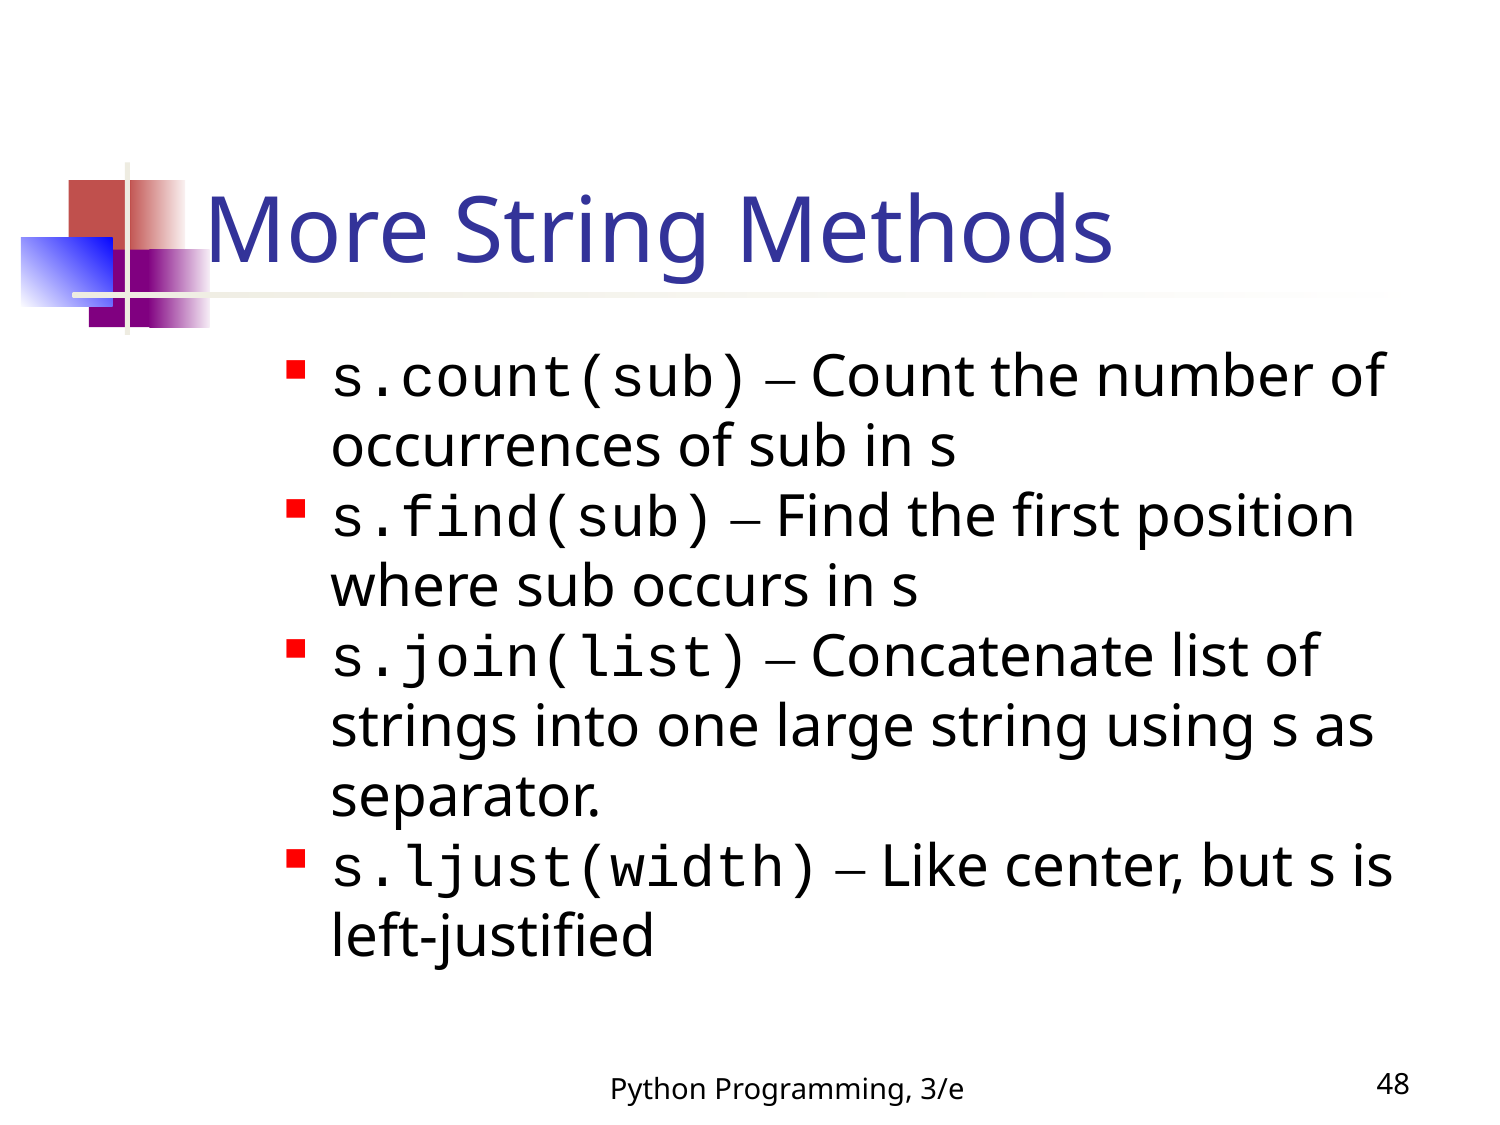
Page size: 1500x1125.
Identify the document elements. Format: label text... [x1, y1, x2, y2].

text_box Python Programming, 3/e [549, 1037, 1025, 1113]
text_box More String Methods [188, 101, 1467, 289]
text_box <number> [1112, 1037, 1425, 1113]
text_box s.count(sub) – Count the number of occurrences of sub in s s.find(sub) – Find the first position where sub occurs in s s.join(list) – Concatenate list of strings into one large string using s as separator. s.ljust(width) – Like center, but s is left-justified [193, 330, 1469, 1006]
